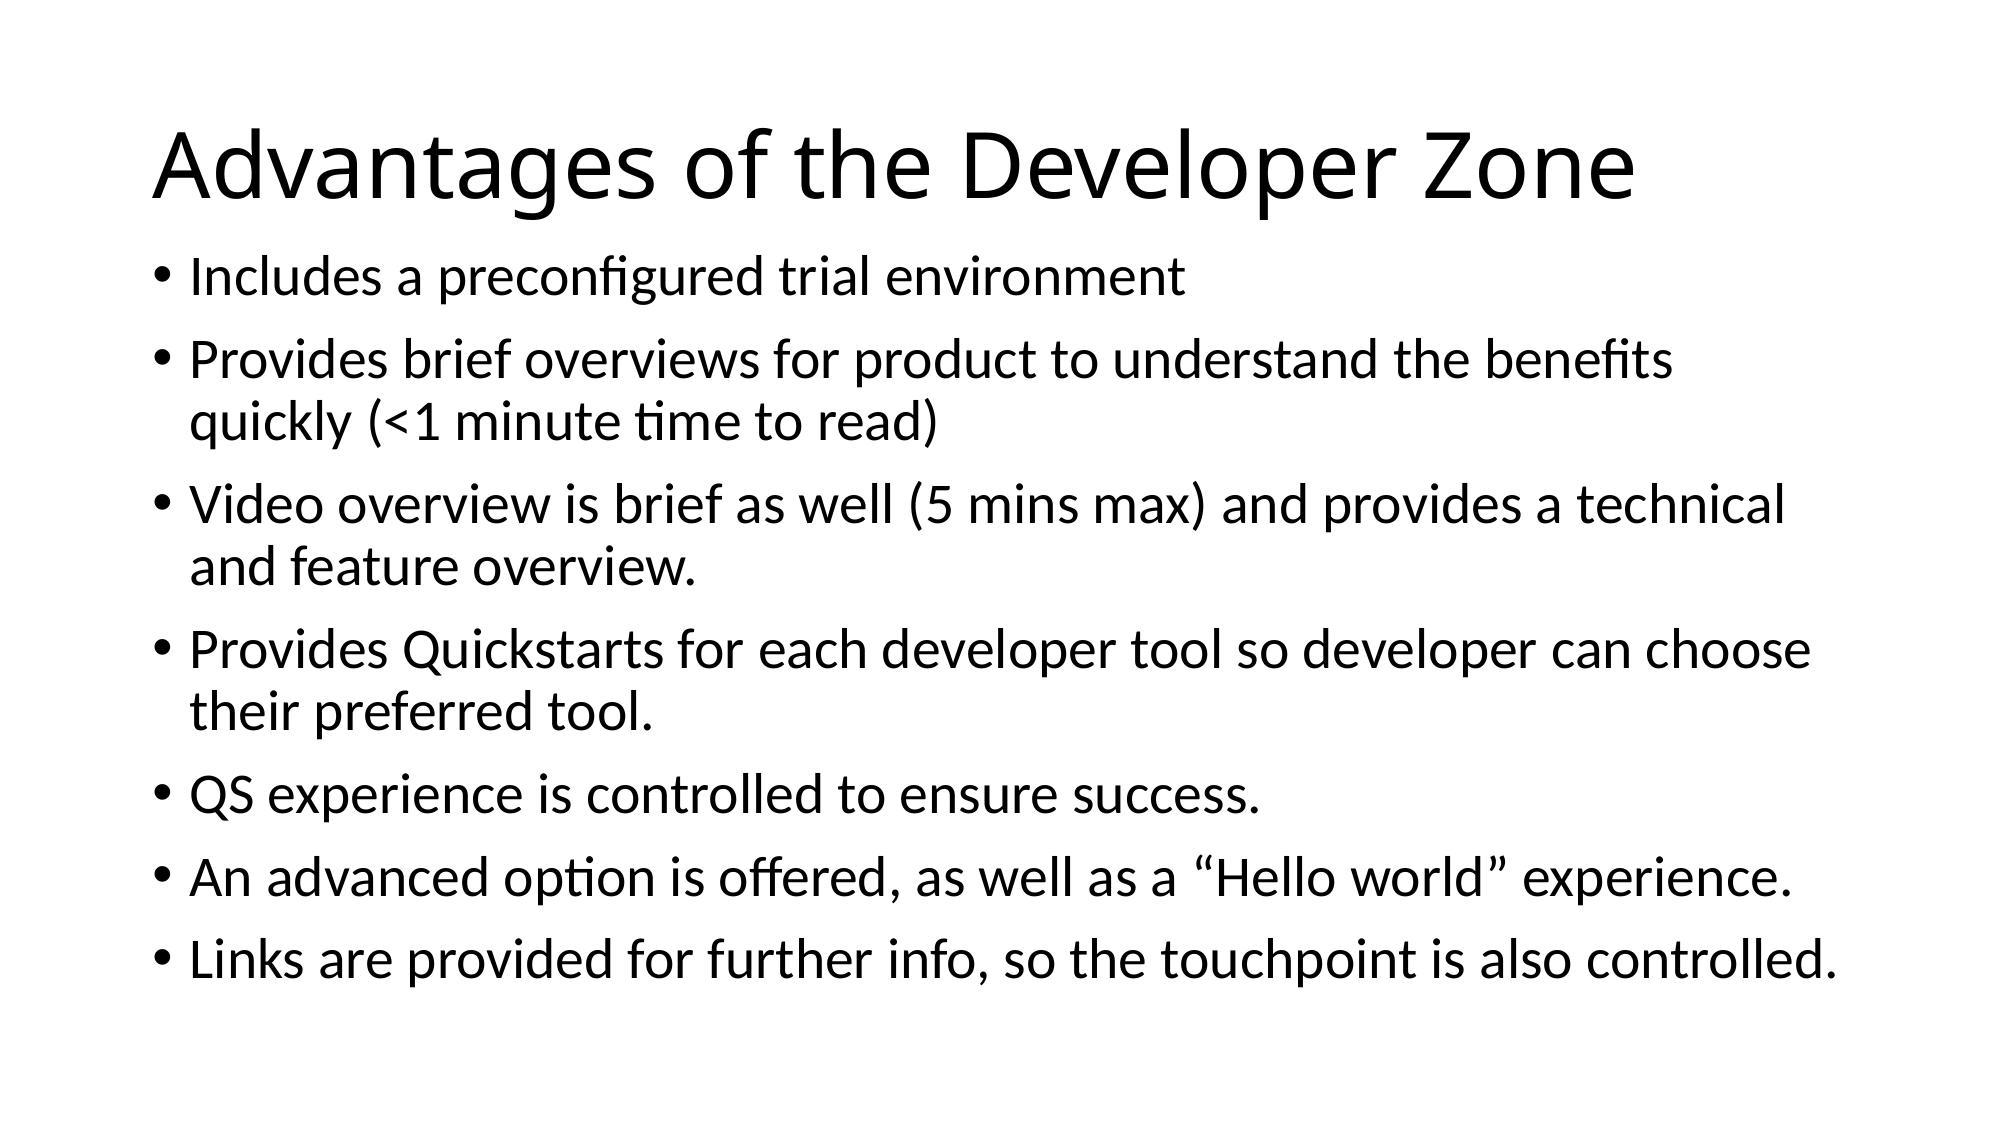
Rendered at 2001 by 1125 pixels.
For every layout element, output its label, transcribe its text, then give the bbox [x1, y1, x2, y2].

list Includes a preconfigured trial environment Provides brief overviews for product to understand the benefits quickly (<1 minute time to read) Video overview is brief as well (5 mins max) and provides a technical and feature overview. Provides Quickstarts for each developer tool so developer can choose their preferred tool. QS experience is controlled to ensure success. An advanced option is offered, as well as a “Hello world” experience. Links are provided for further info, so the touchpoint is also controlled. [137, 238, 1863, 1014]
title Advantages of the Developer Zone [137, 59, 1863, 238]
